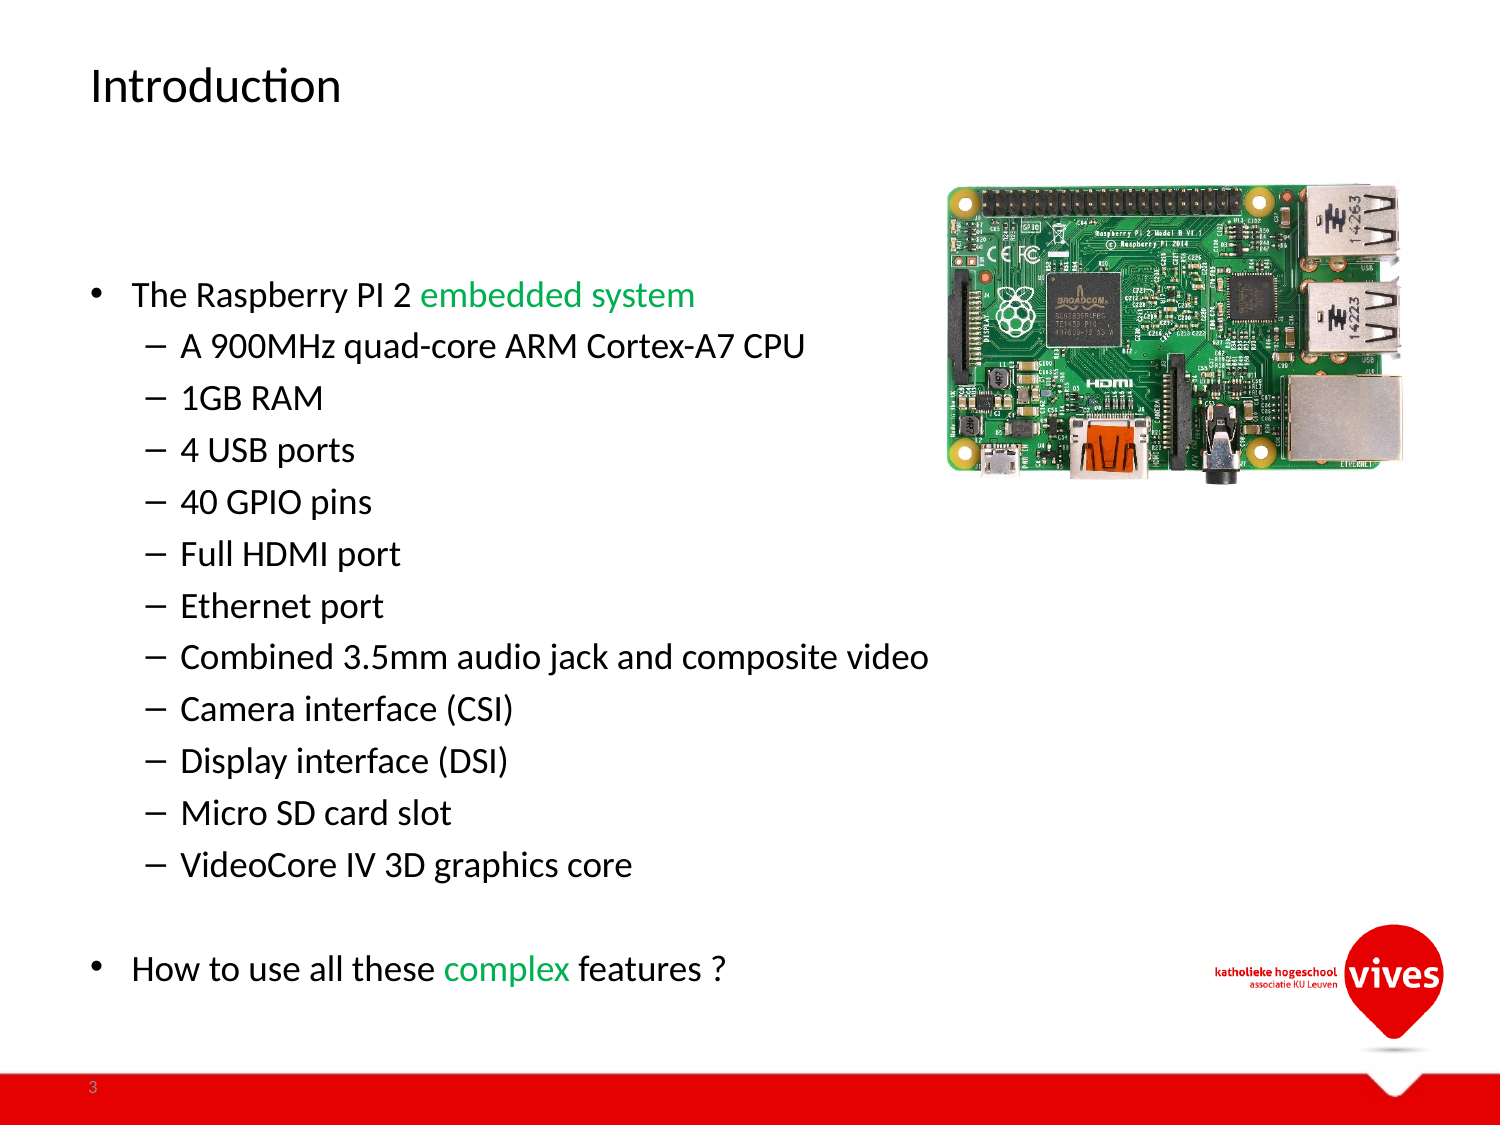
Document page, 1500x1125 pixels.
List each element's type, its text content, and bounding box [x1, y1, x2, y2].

list The Raspberry PI 2 embedded system A 900MHz quad-core ARM Cortex-A7 CPU 1GB RAM 4 USB ports 40 GPIO pins Full HDMI port Ethernet port Combined 3.5mm audio jack and composite video Camera interface (CSI) Display interface (DSI) Micro SD card slot VideoCore IV 3D graphics core How to use all these complex features ? [75, 262, 1425, 1005]
slide_number 3 [73, 1056, 153, 1116]
title Introduction [75, 45, 1425, 233]
picture [0, 0, 1500, 1125]
